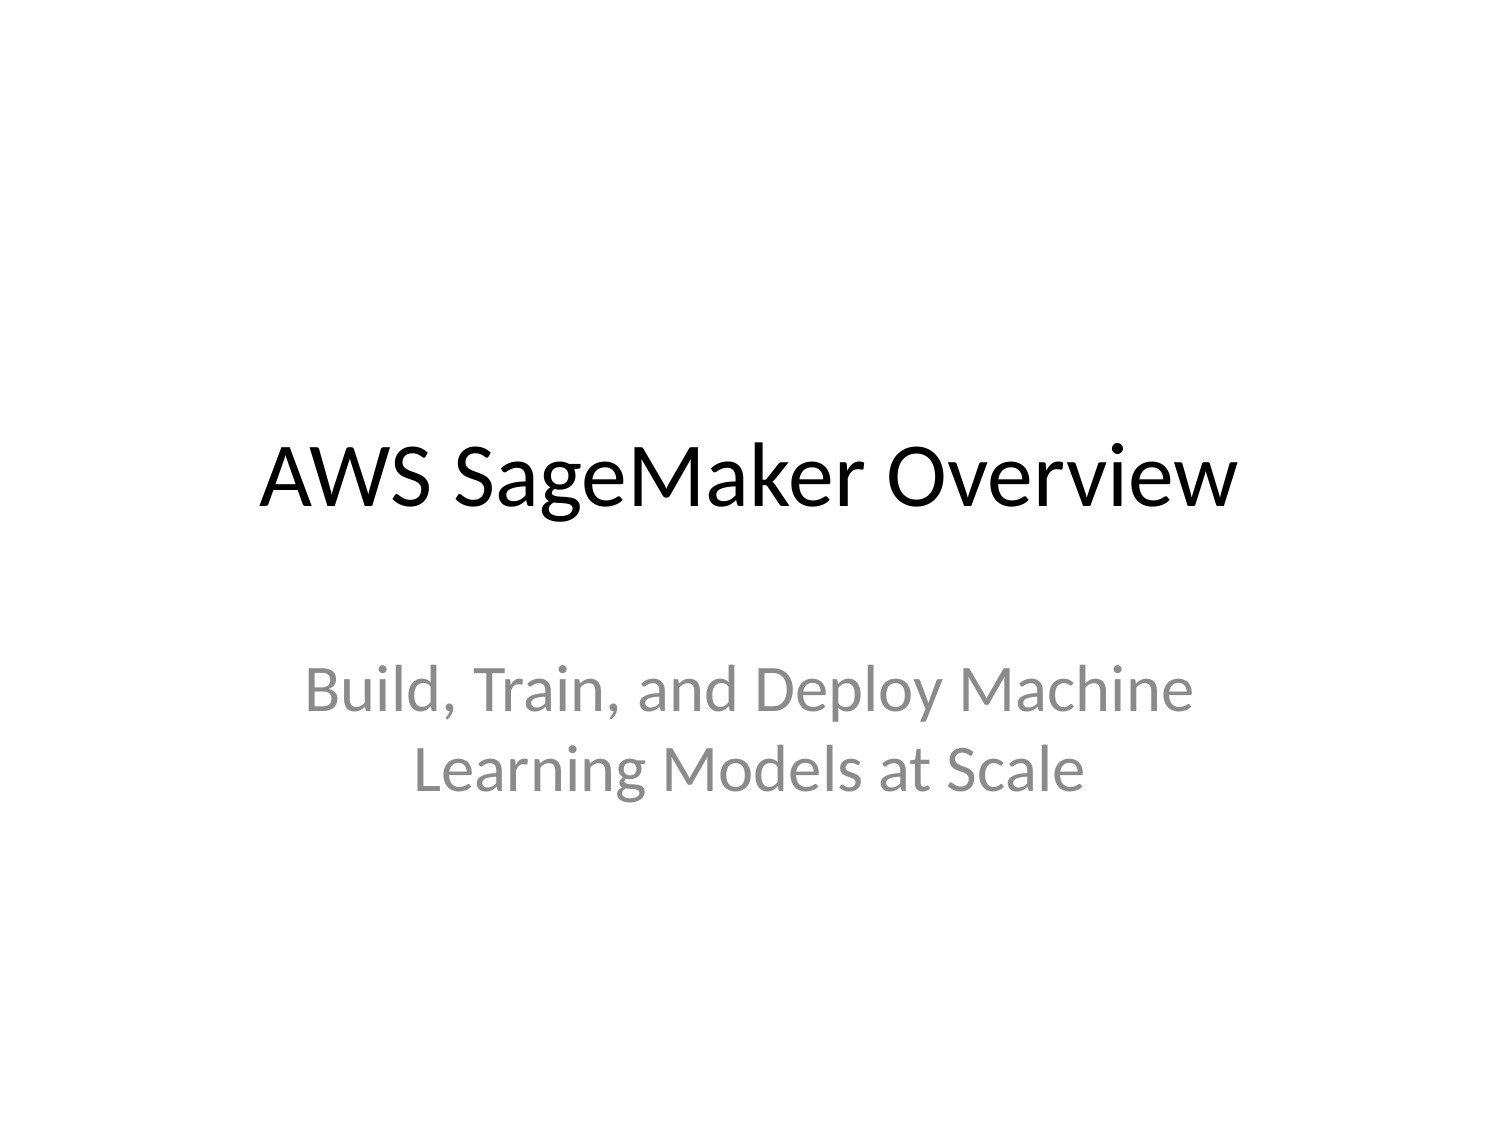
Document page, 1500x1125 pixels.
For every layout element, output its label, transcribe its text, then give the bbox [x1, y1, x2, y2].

subtitle Build, Train, and Deploy Machine Learning Models at Scale [225, 637, 1275, 925]
title AWS SageMaker Overview [112, 349, 1388, 591]
